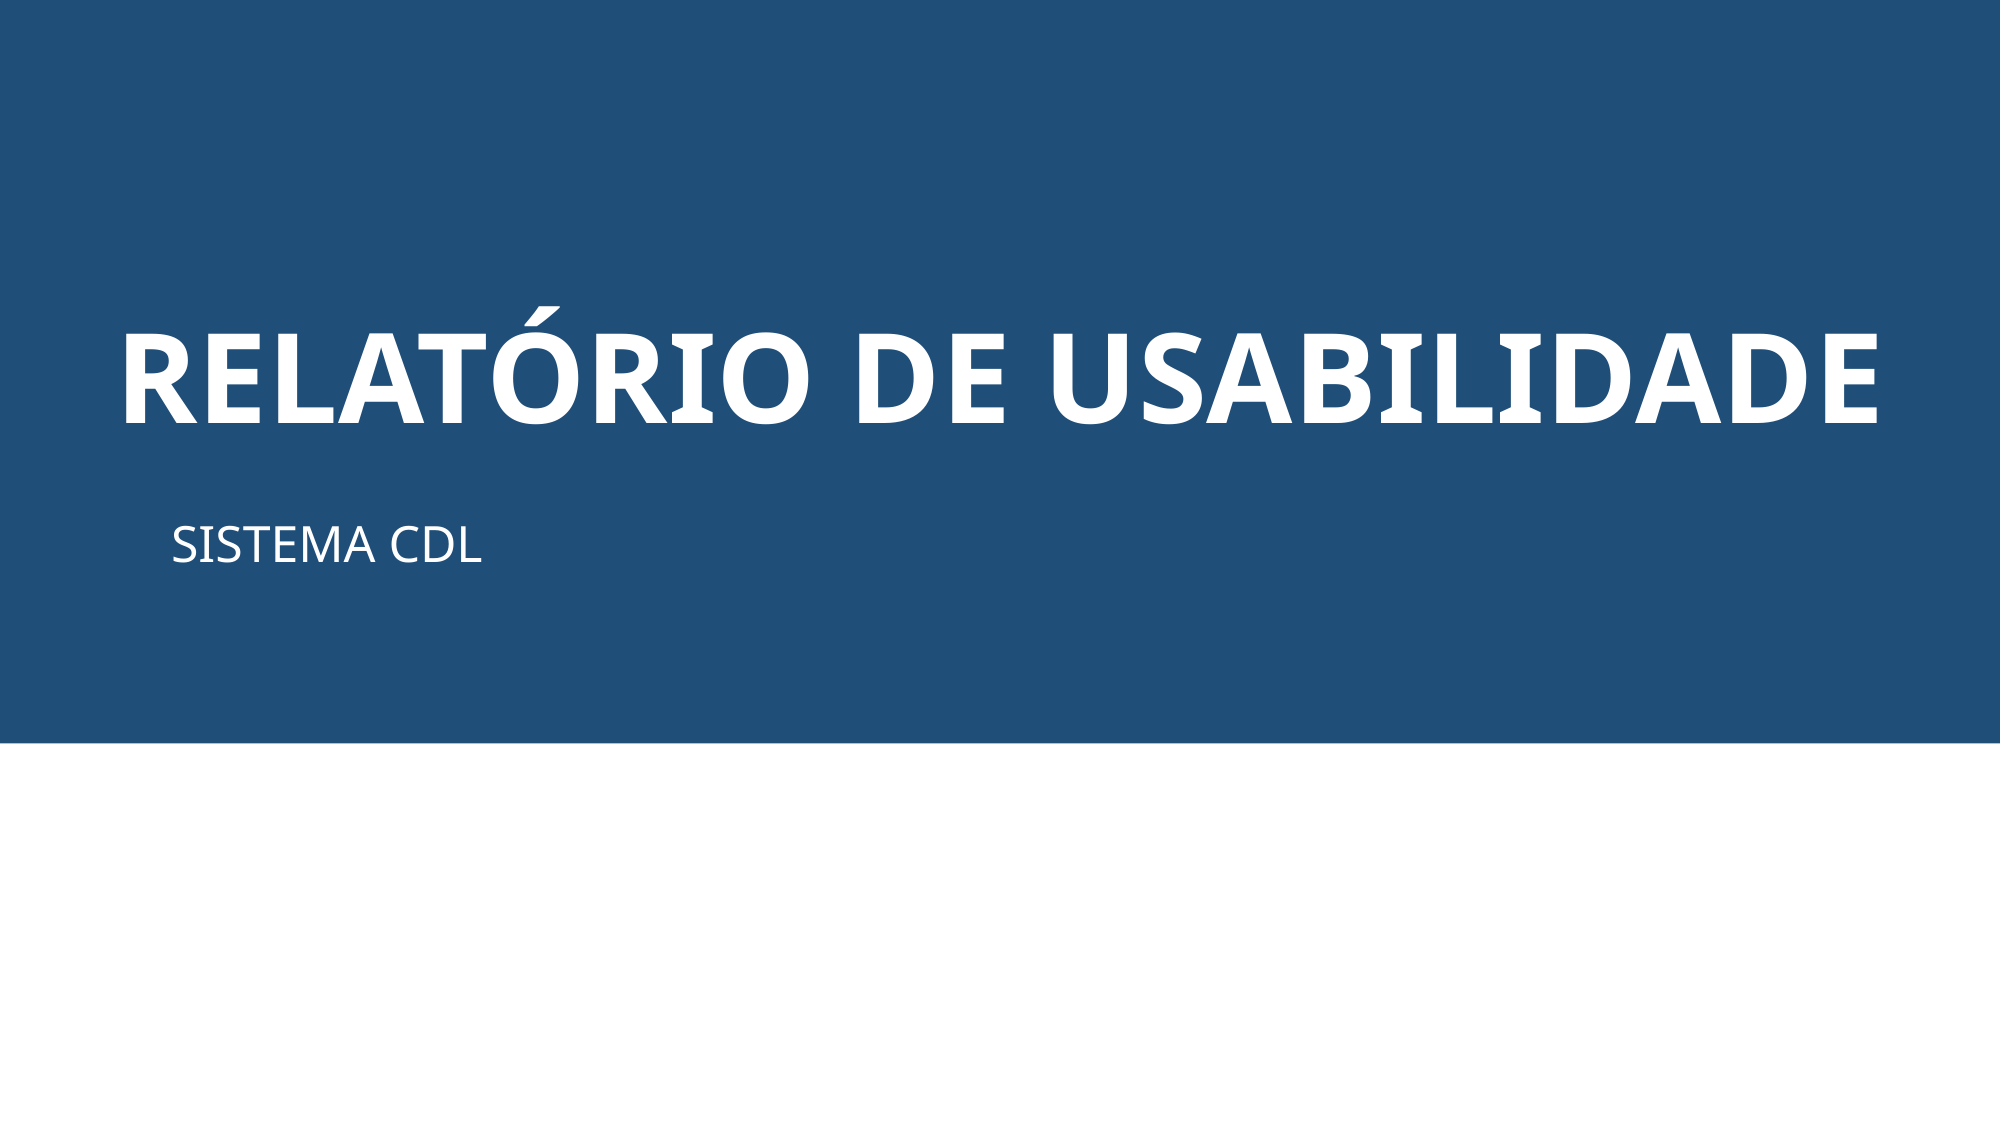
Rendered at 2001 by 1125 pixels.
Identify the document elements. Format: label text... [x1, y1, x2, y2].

subtitle SISTEMA CDL [150, 512, 505, 613]
title RELATÓRIO DE USABILIDADE [0, 0, 2000, 744]
